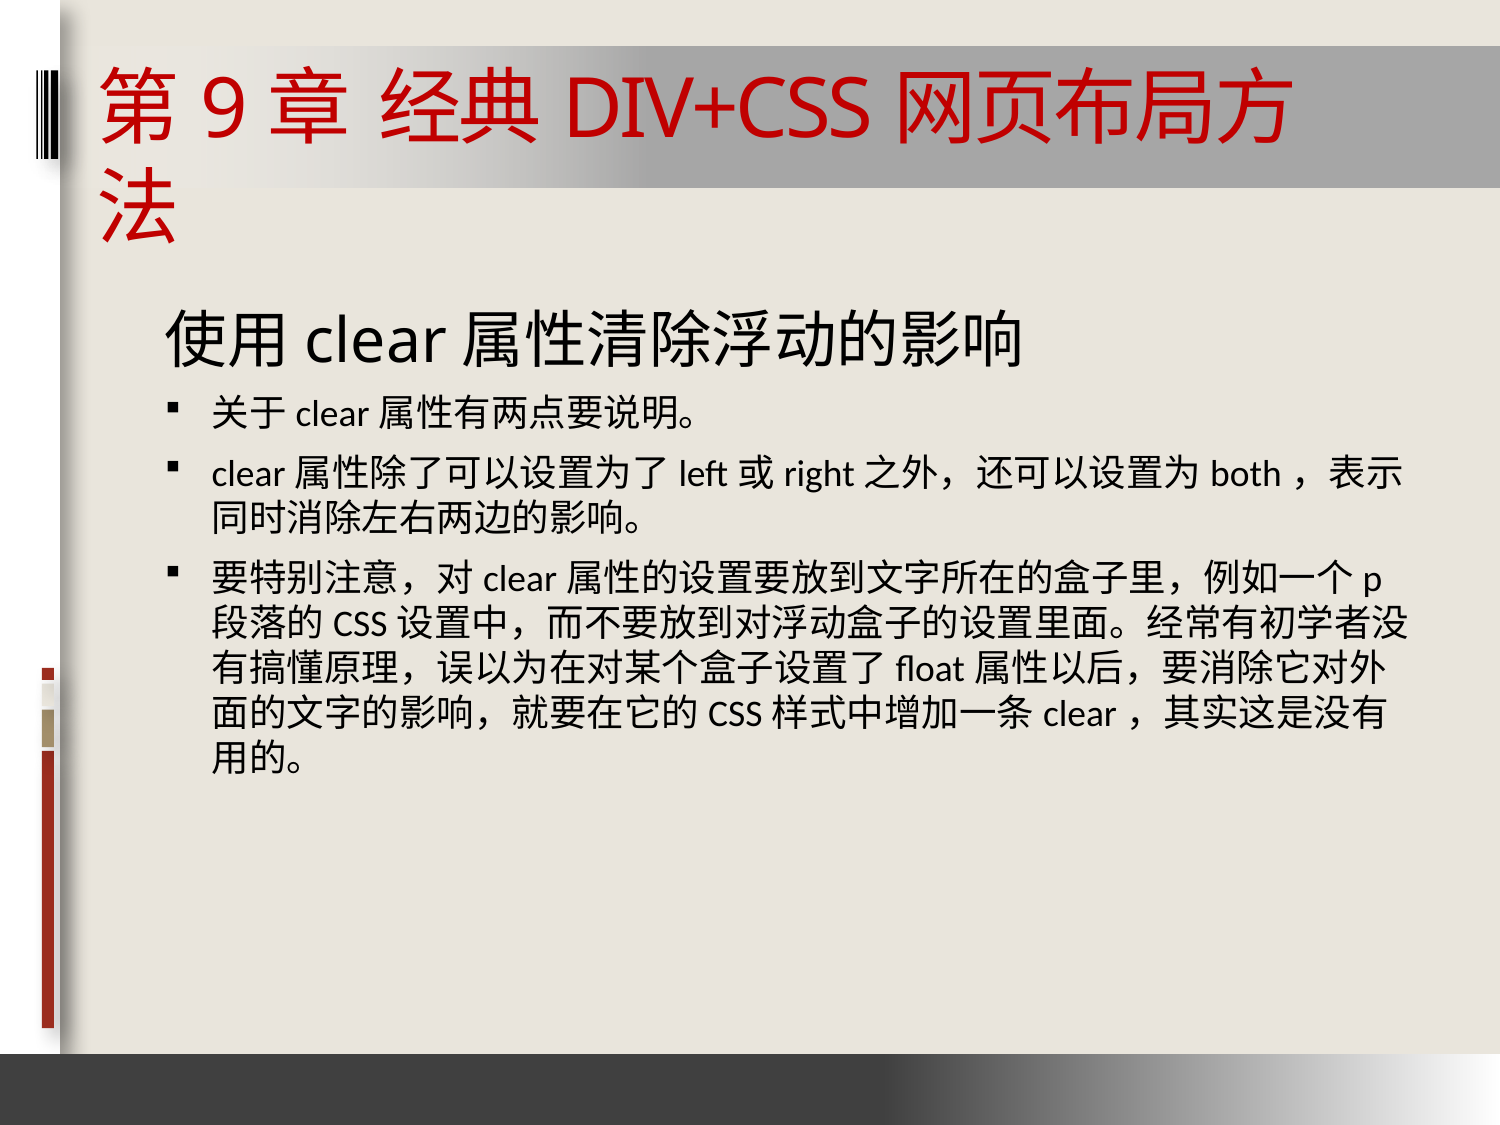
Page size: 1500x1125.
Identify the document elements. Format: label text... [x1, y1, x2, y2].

title 第9章 经典DIV+CSS网页布局方法 [82, 46, 1357, 163]
list 使用clear属性清除浮动的影响 关于clear属性有两点要说明。 clear属性除了可以设置为了left或right之外，还可以设置为both，表示同时消除左右两边的影响。 要特别注意，对clear属性的设置要放到文字所在的盒子里，例如一个p段落的CSS设置中，而不要放到对浮动盒子的设置里面。经常有初学者没有搞懂原理，误以为在对某个盒子设置了float属性以后，要消除它对外面的文字的影响，就要在它的CSS样式中增加一条clear，其实这是没有用的。 [150, 292, 1425, 1043]
